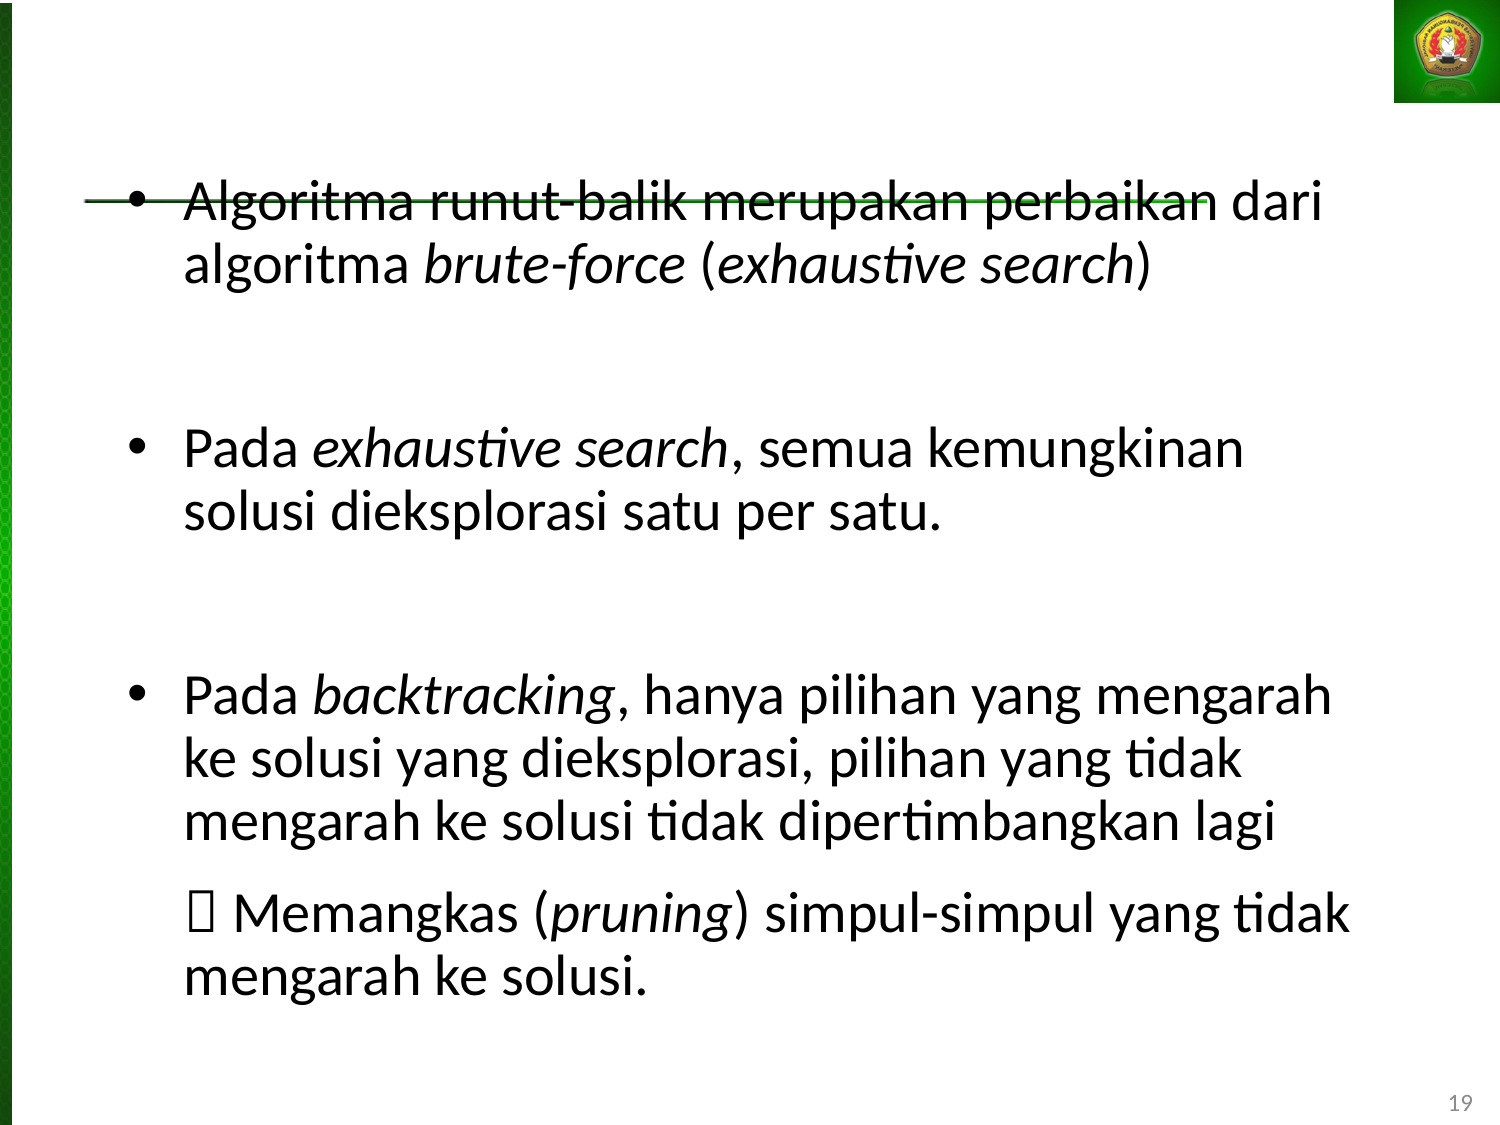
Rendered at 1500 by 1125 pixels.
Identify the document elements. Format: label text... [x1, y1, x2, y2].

picture [1394, 0, 1500, 103]
slide_number 19 [1148, 1078, 1489, 1125]
picture [0, 3, 12, 1125]
list Algoritma runut-balik merupakan perbaikan dari algoritma brute-force (exhaustive search) Pada exhaustive search, semua kemungkinan solusi dieksplorasi satu per satu. Pada backtracking, hanya pilihan yang mengarah ke solusi yang dieksplorasi, pilihan yang tidak mengarah ke solusi tidak dipertimbangkan lagi  Memangkas (pruning) simpul-simpul yang tidak mengarah ke solusi. [112, 162, 1388, 1000]
picture [82, 199, 112, 203]
